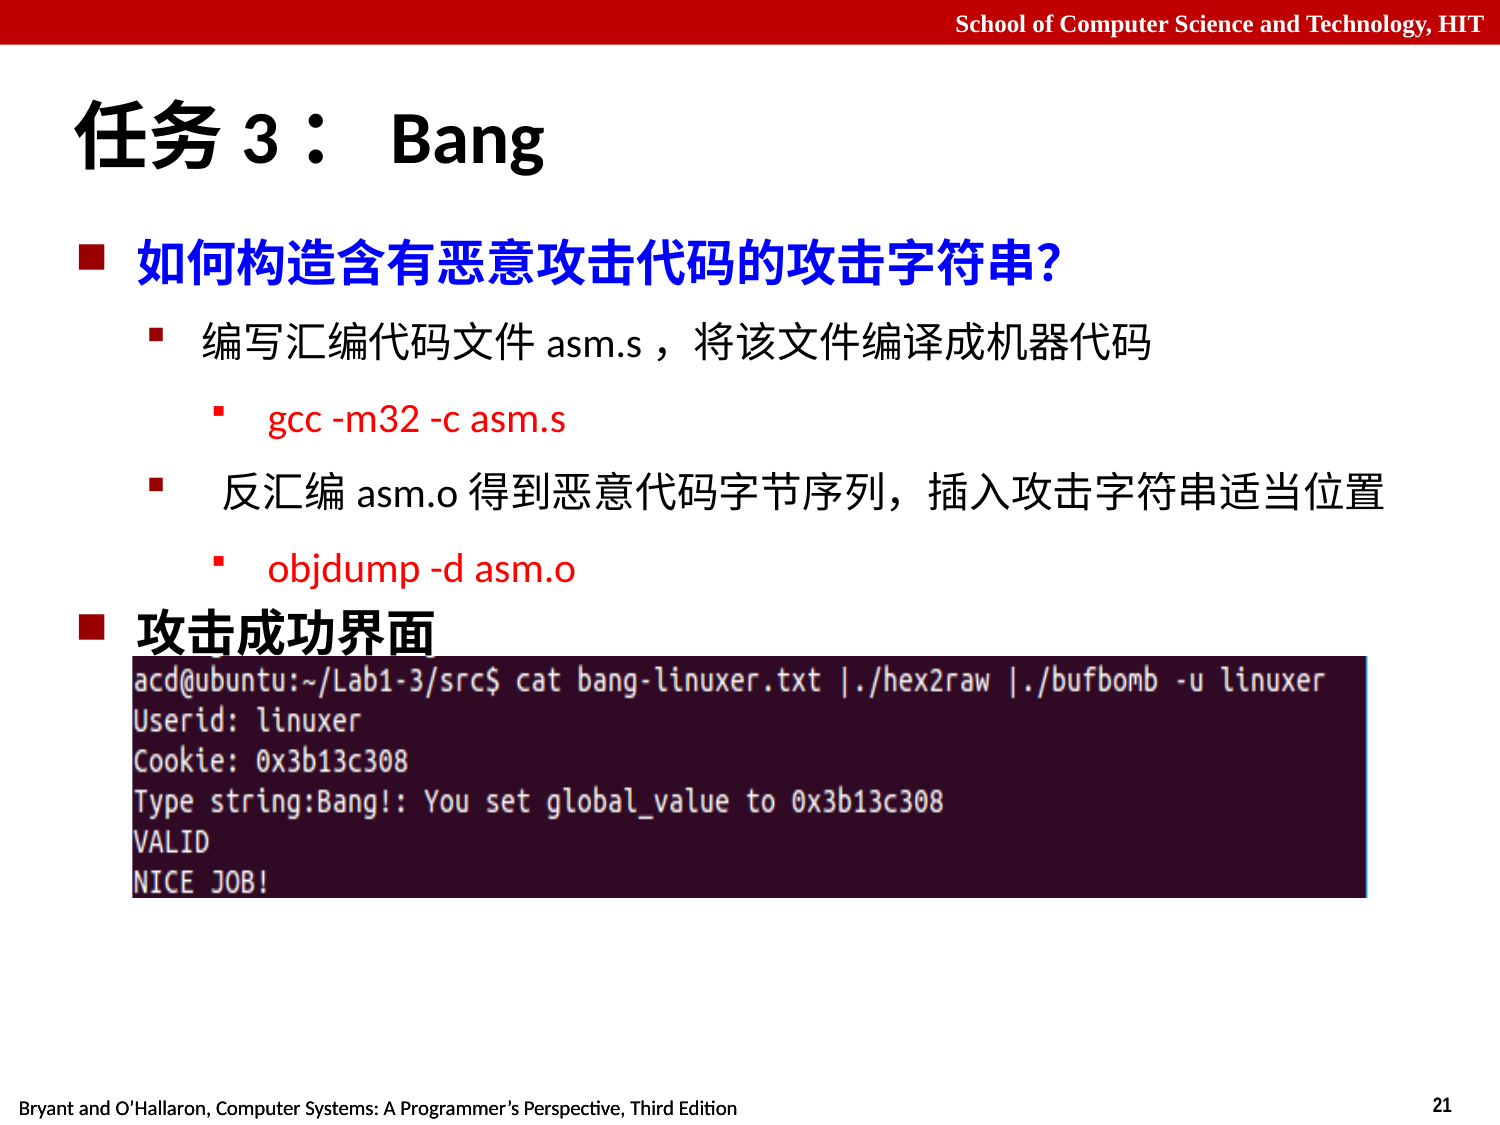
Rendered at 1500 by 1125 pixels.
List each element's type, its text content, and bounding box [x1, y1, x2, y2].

list 如何构造含有恶意攻击代码的攻击字符串？ 编写汇编代码文件asm.s，将该文件编译成机器代码 gcc -m32 -c asm.s 反汇编asm.o得到恶意代码字节序列，插入攻击字符串适当位置 objdump -d asm.o 攻击成功界面 [64, 223, 1476, 1040]
title 任务3：Bang [58, 71, 1500, 197]
picture [132, 656, 1368, 898]
